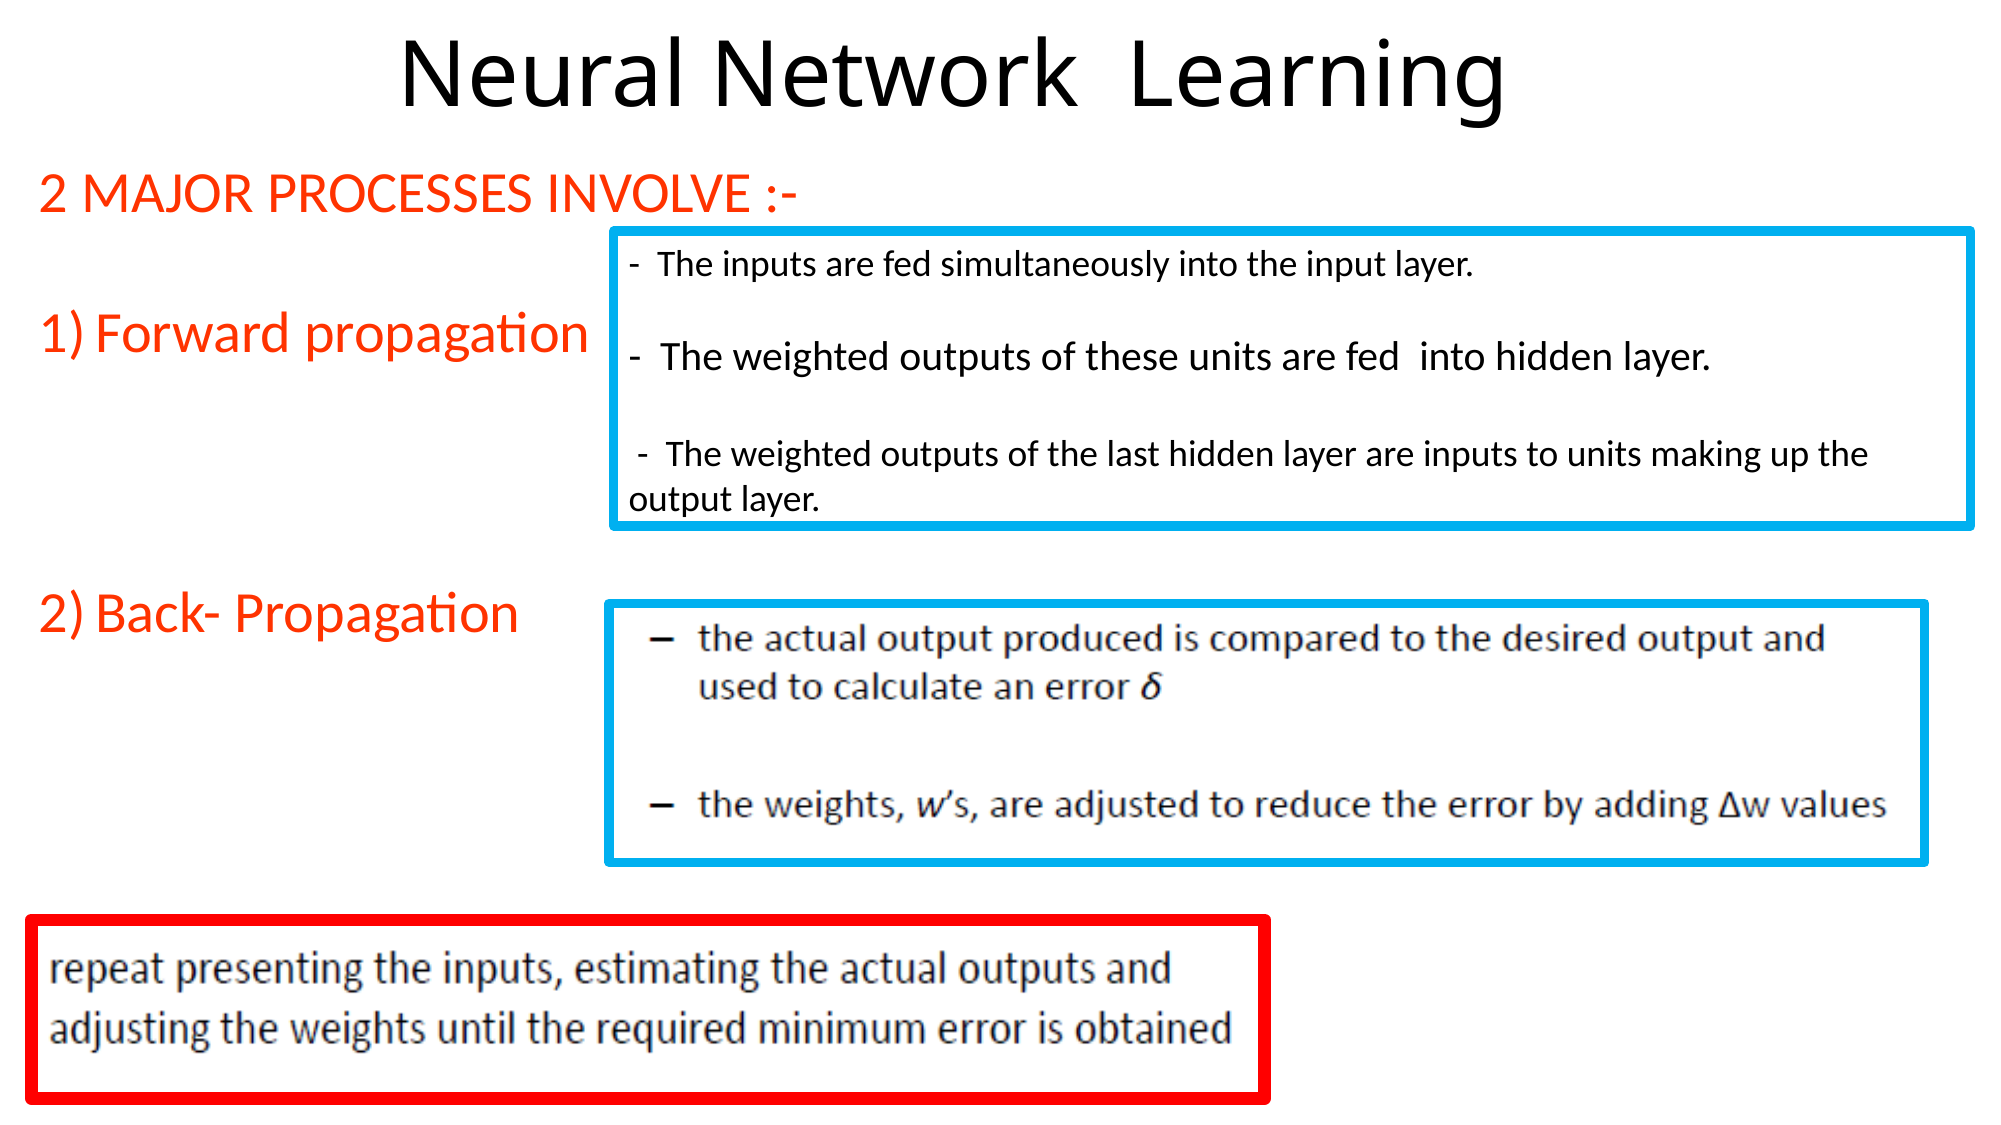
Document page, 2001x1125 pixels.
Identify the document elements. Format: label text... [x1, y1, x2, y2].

picture [615, 609, 1919, 857]
text_box - The inputs are fed simultaneously into the input layer. - The weighted outputs of these units are fed into hidden layer. - The weighted outputs of the last hidden layer are inputs to units making up the output layer. [819, 231, 1971, 526]
text_box 2 MAJOR PROCESSES INVOLVE :- Forward propagation Back- Propagation [23, 146, 819, 652]
picture [37, 926, 1259, 1093]
title Neural Network Learning [311, 2, 1737, 153]
